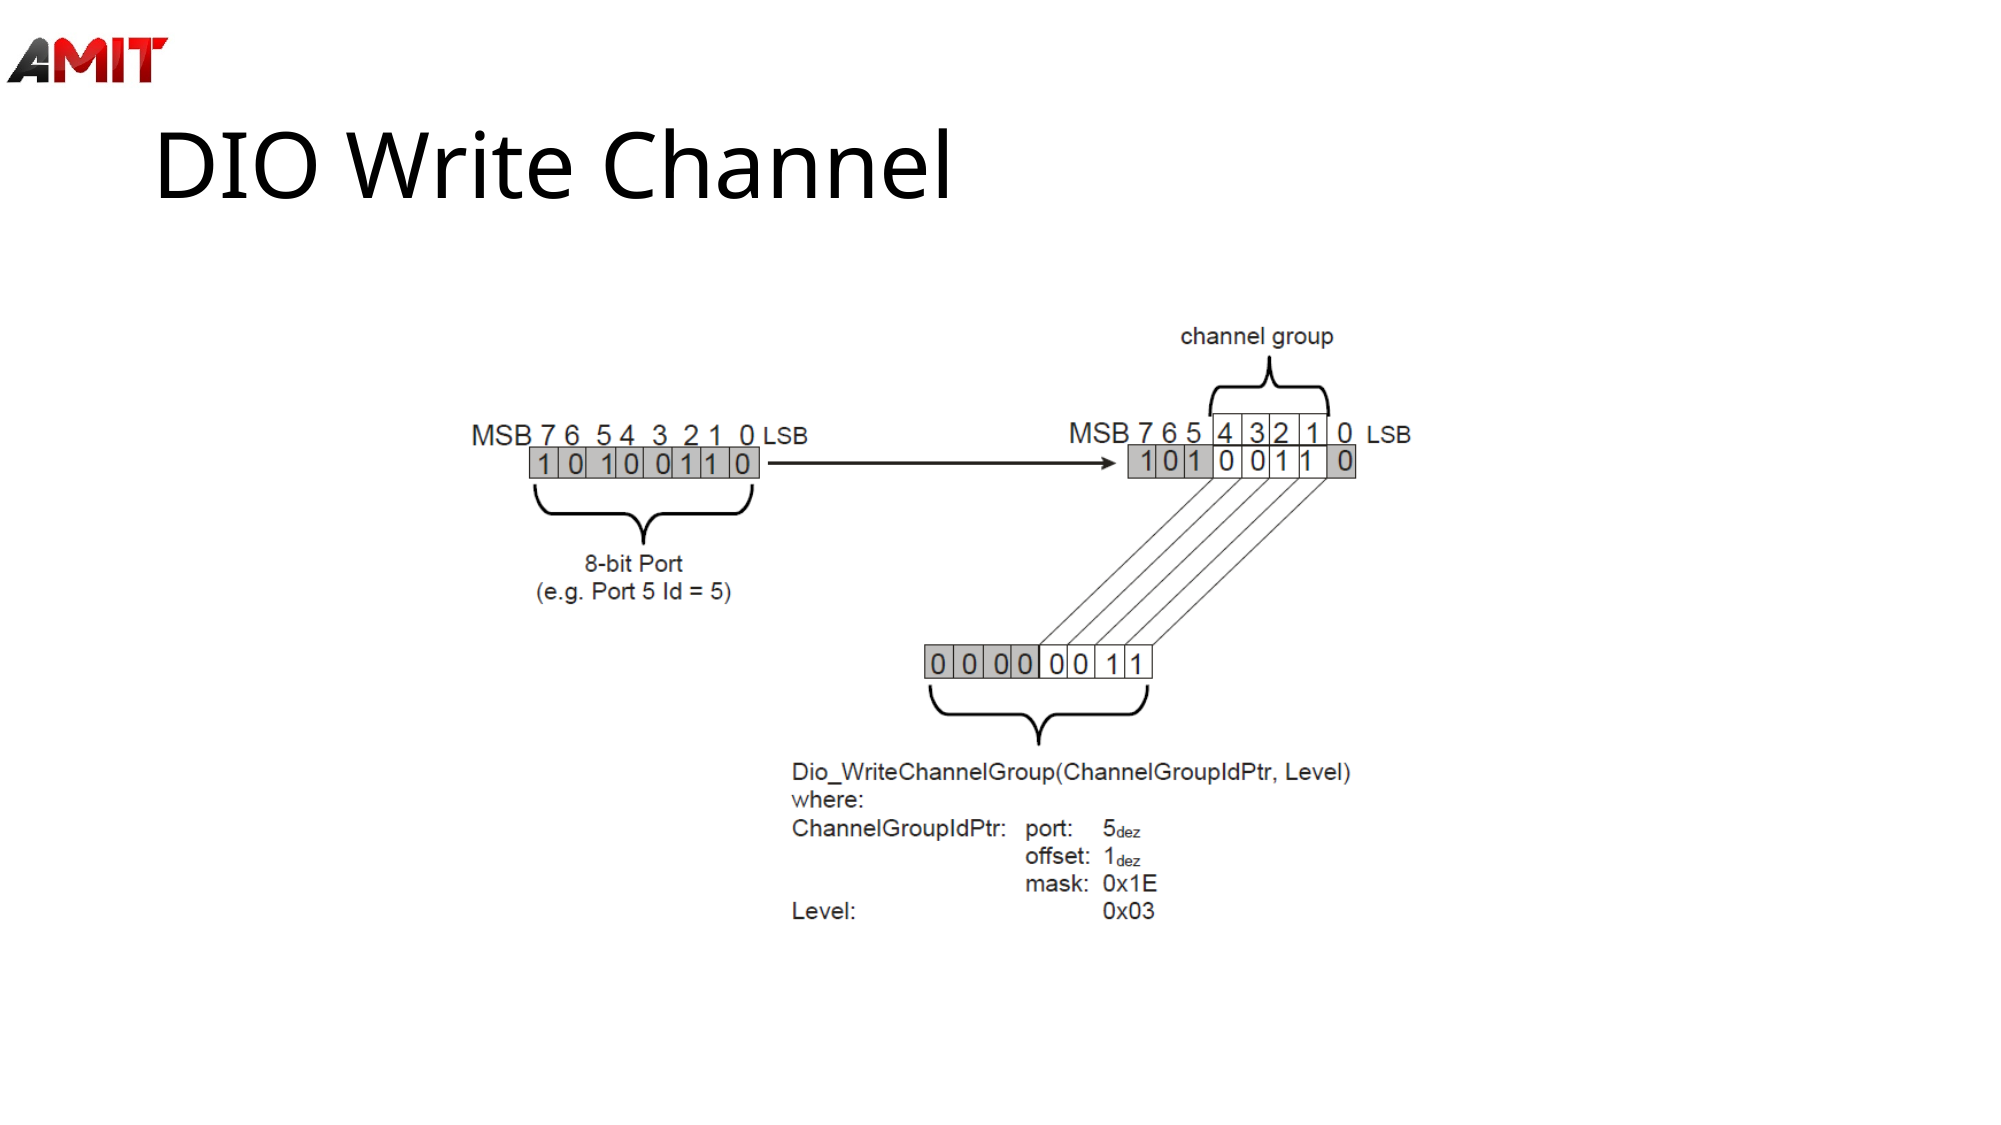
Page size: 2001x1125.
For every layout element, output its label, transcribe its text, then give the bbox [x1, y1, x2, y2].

title DIO Write Channel [137, 59, 1863, 278]
picture [0, 0, 175, 124]
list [467, 312, 1416, 933]
